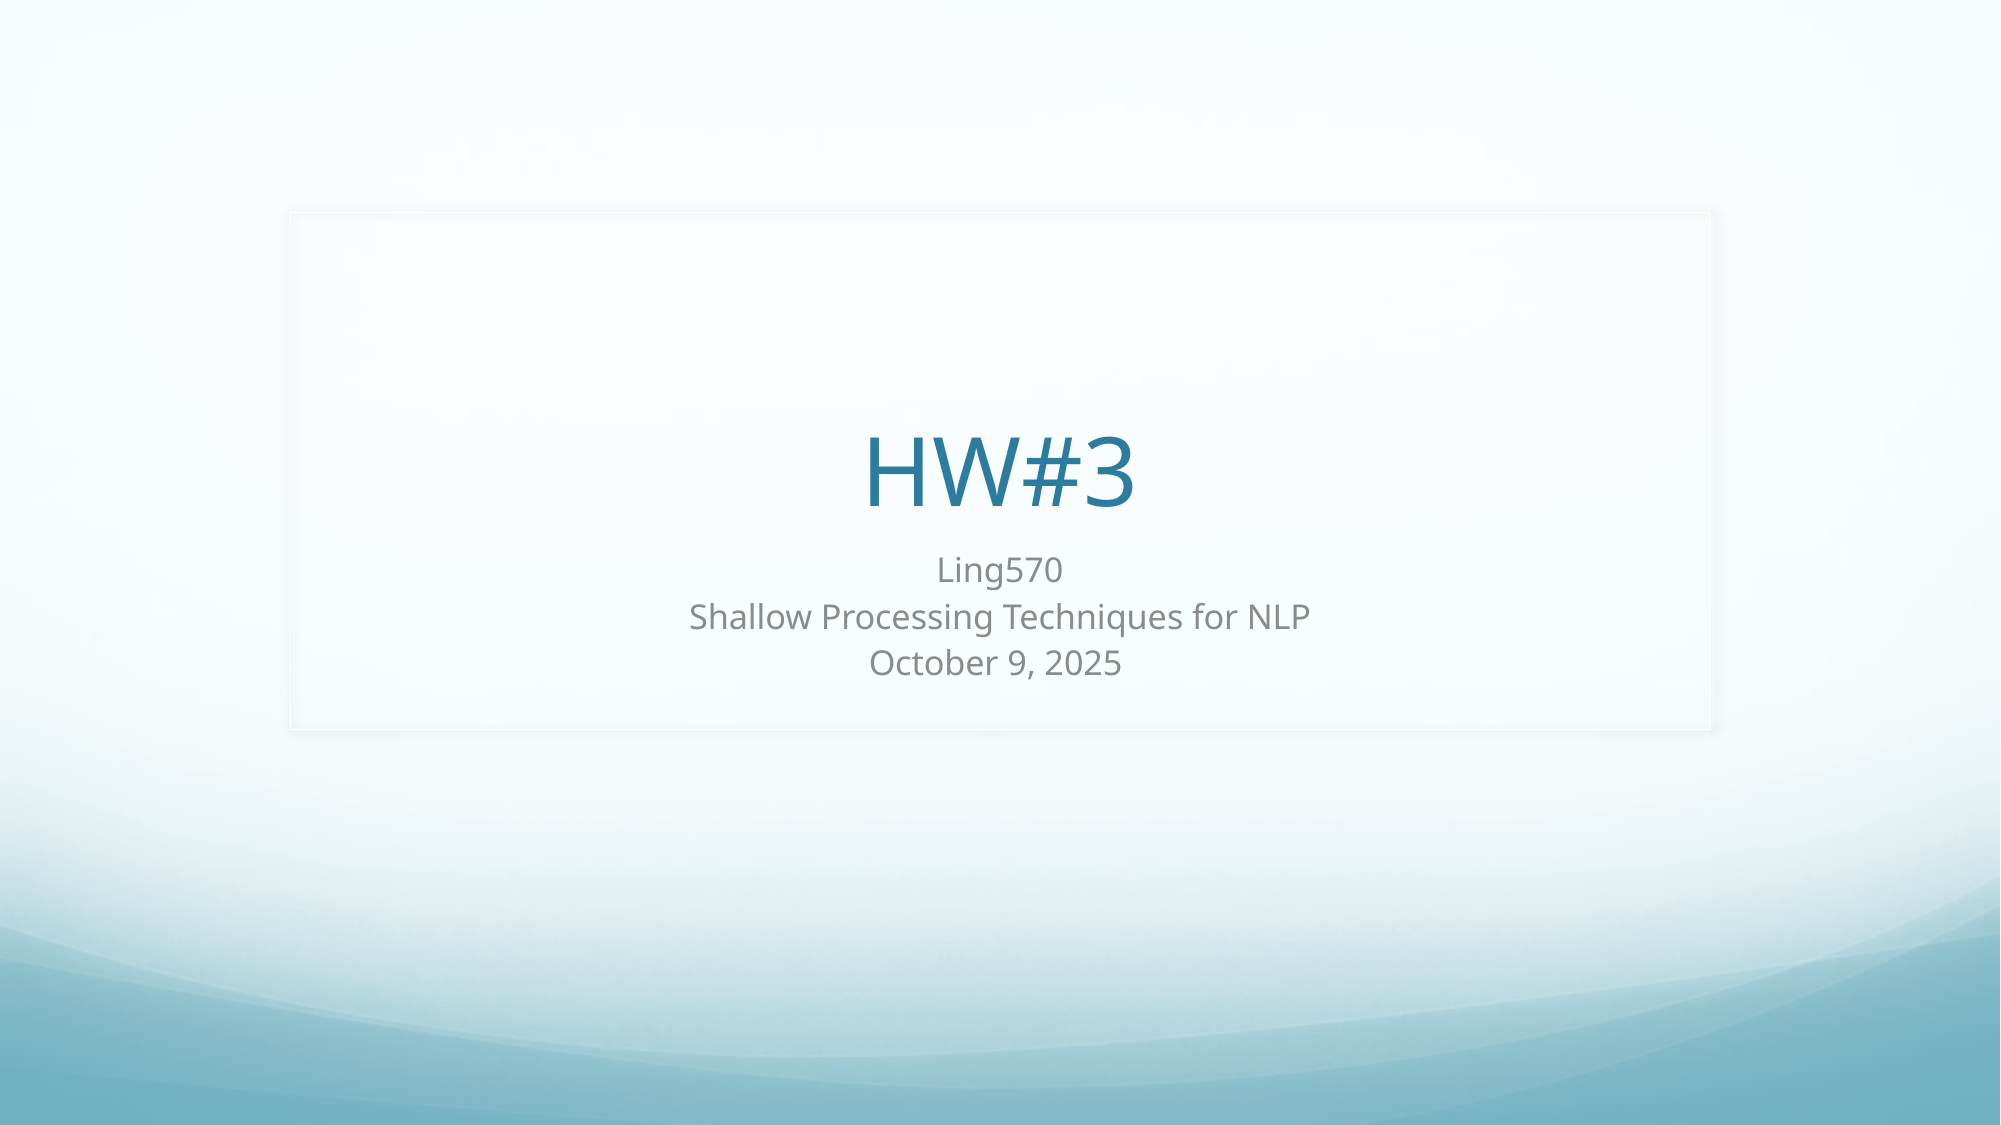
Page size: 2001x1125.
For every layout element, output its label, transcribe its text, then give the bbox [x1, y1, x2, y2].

subtitle Ling570 Shallow Processing Techniques for NLP October 9, 2025 [289, 541, 1711, 692]
title HW#3 [289, 249, 1711, 533]
